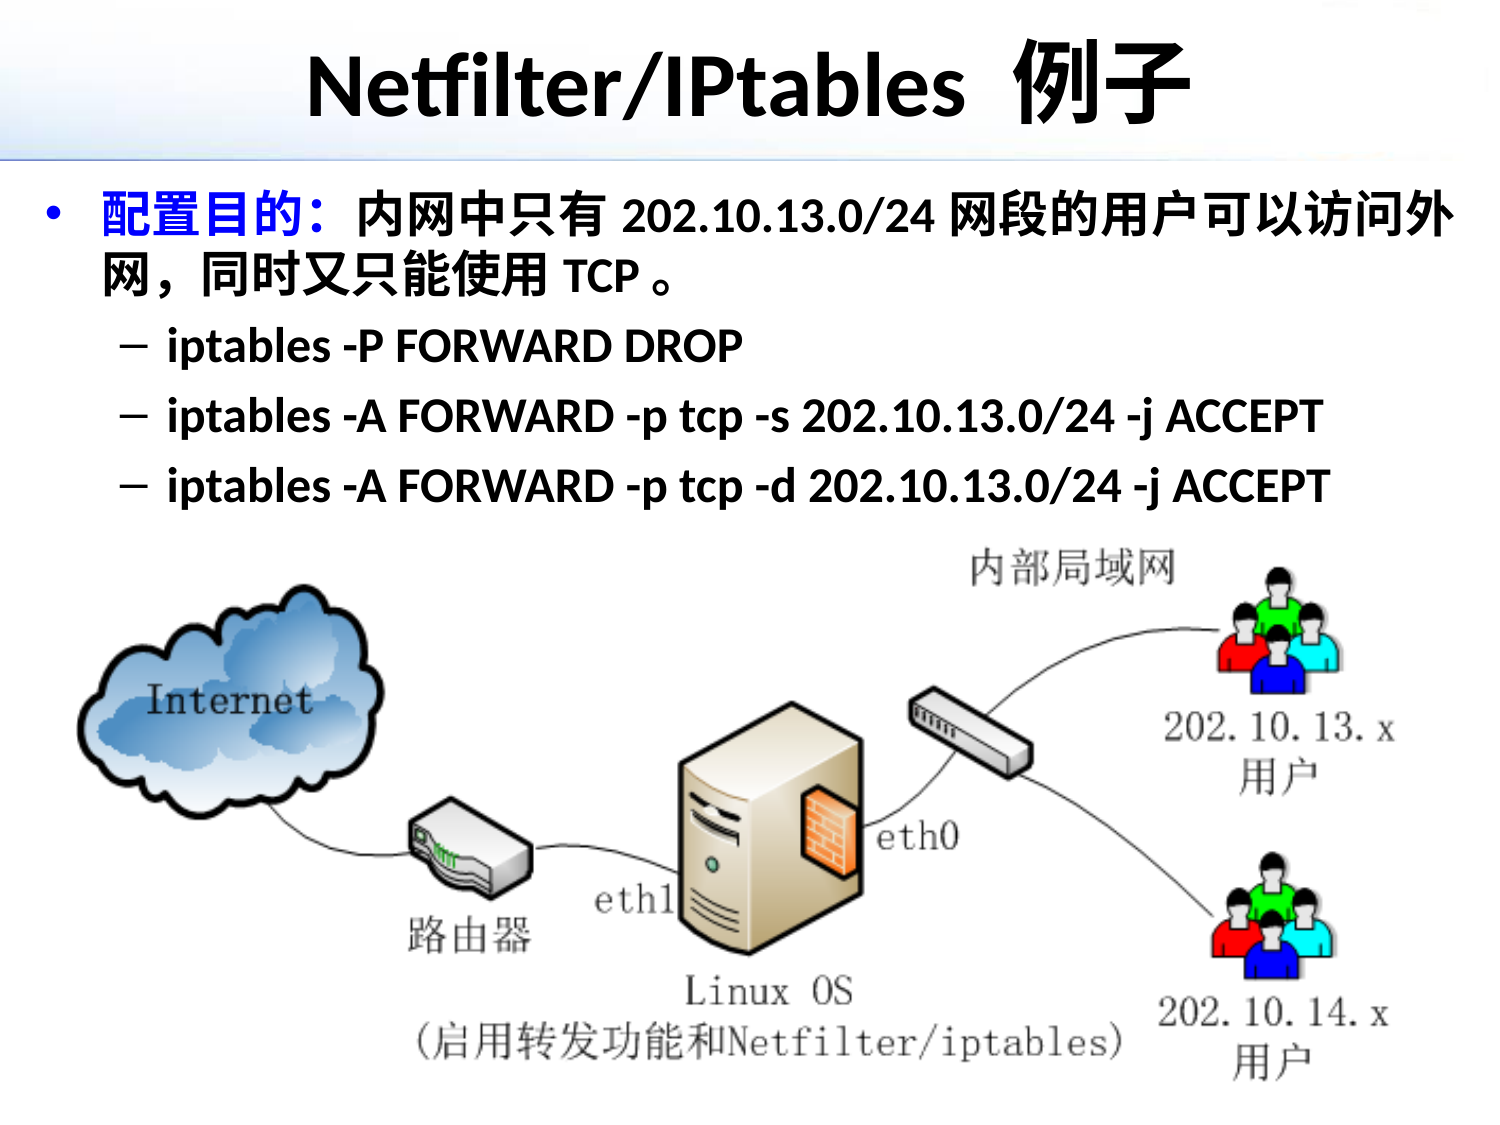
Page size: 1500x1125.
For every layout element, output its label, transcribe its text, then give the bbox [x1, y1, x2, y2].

picture [0, 0, 1500, 161]
picture [76, 538, 1397, 1090]
title Netfilter/IPtables 例子 [29, 11, 1471, 149]
list 配置目的：内网中只有202.10.13.0/24网段的用户可以访问外网，同时又只能使用TCP。 iptables -P FORWARD DROP iptables -A FORWARD -p tcp -s 202.10.13.0/24 -j ACCEPT iptables -A FORWARD -p tcp -d 202.10.13.0/24 -j ACCEPT [29, 174, 1471, 539]
